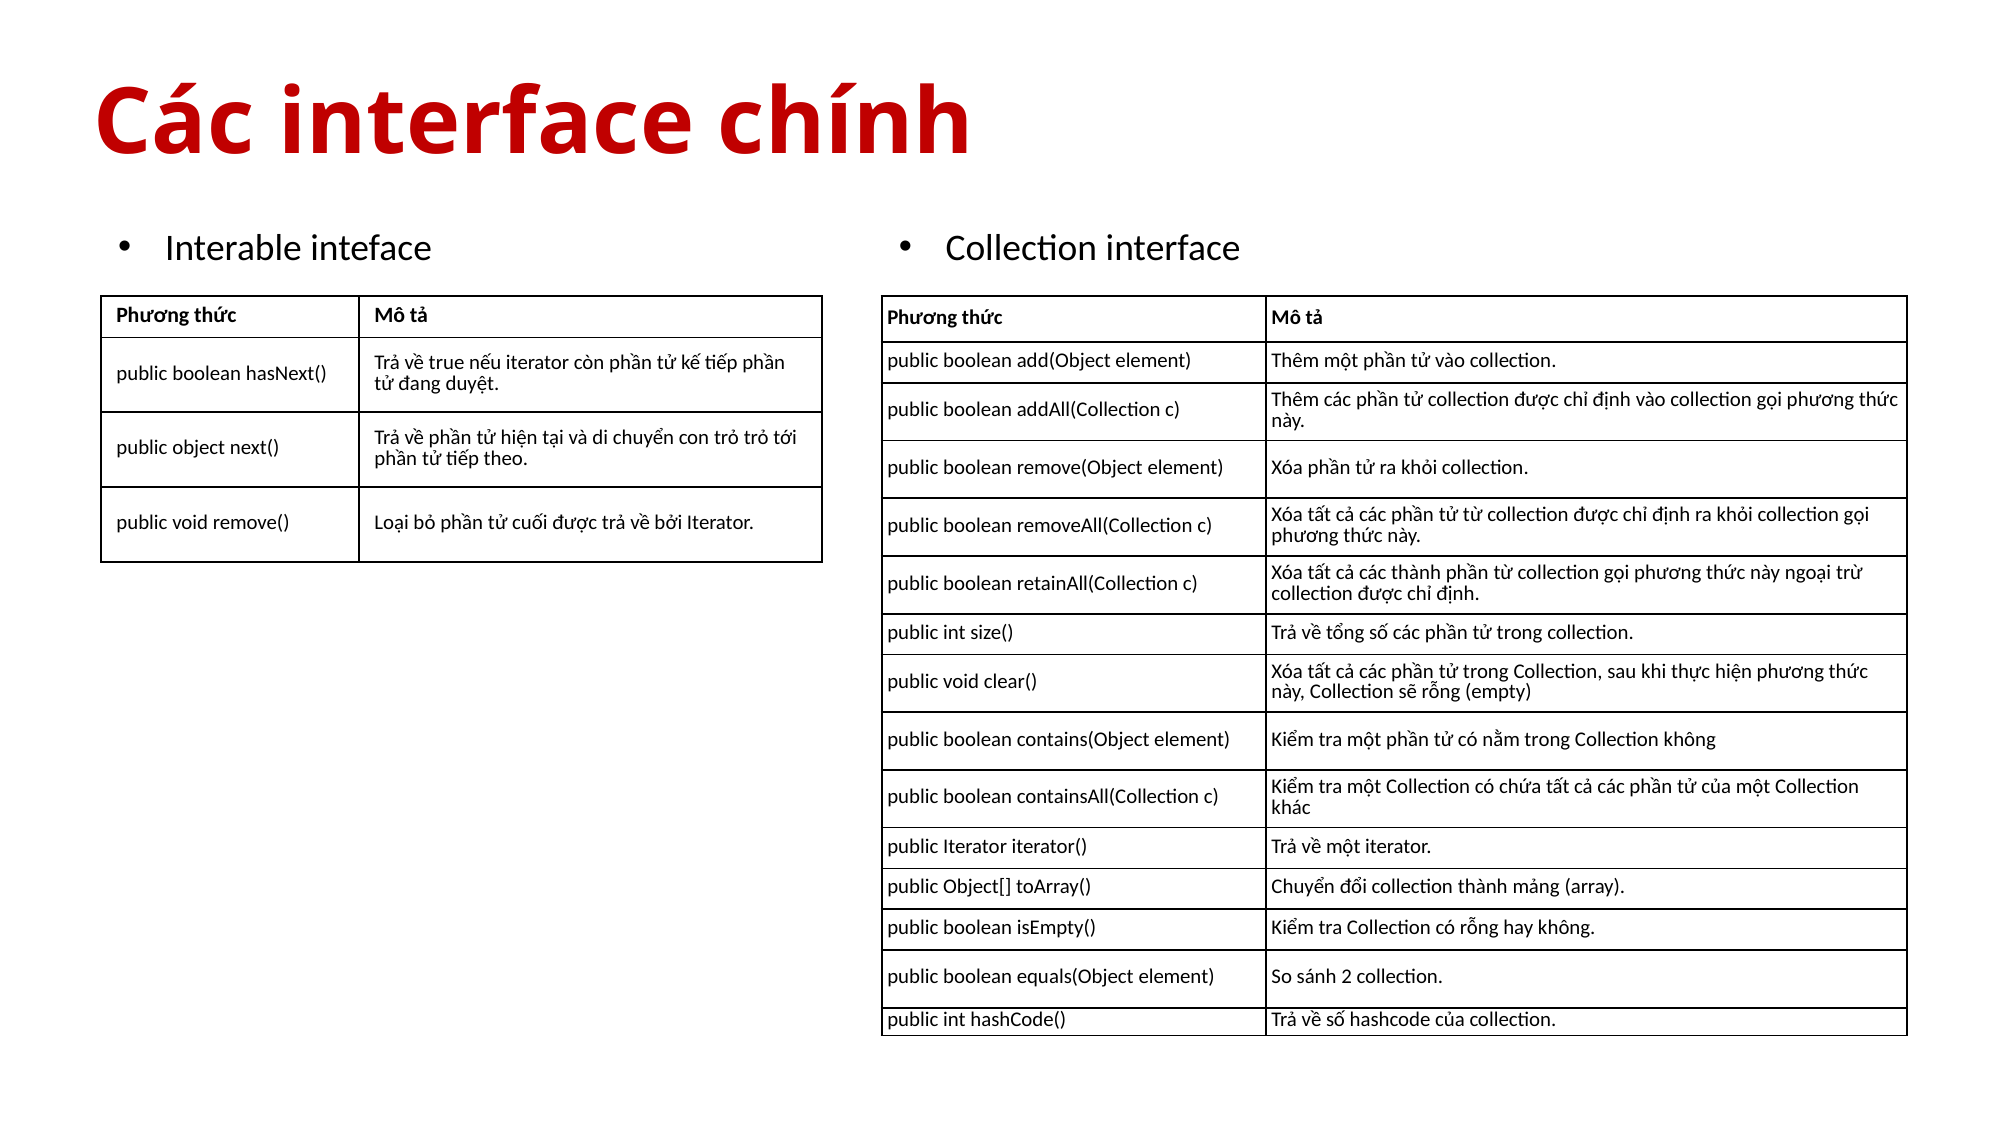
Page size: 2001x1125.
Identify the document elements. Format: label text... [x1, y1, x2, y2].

table_cell Kiểm tra một phần tử có nằm trong Collection không [1267, 713, 1906, 769]
table_header Phương thức [102, 297, 358, 337]
table_cell public boolean equals(Object element) [883, 951, 1265, 1007]
table_cell public boolean isEmpty() [883, 910, 1265, 949]
table_cell Thêm các phần tử collection được chỉ định vào collection gọi phương thức này. [1267, 384, 1906, 440]
table_cell Xóa phần tử ra khỏi collection. [1267, 441, 1906, 497]
table_cell Trả về một iterator. [1267, 828, 1906, 868]
table_cell public void remove() [102, 488, 358, 561]
table_header Mô tả [1267, 297, 1906, 341]
table_cell Thêm một phần tử vào collection. [1267, 343, 1906, 382]
table_cell public void clear() [883, 655, 1265, 711]
table_cell Xóa tất cả các thành phần từ collection gọi phương thức này ngoại trừ collection được chỉ định. [1267, 557, 1906, 613]
table_cell public boolean retainAll(Collection c) [883, 557, 1265, 613]
table_cell Trả về số hashcode của collection. [1267, 1009, 1906, 1035]
table_cell public boolean containsAll(Collection c) [883, 771, 1265, 827]
table_cell Trả về phần tử hiện tại và di chuyển con trỏ trỏ tới phần tử tiếp theo. [360, 413, 821, 486]
table_cell public boolean removeAll(Collection c) [883, 499, 1265, 555]
table_cell Xóa tất cả các phần tử từ collection được chỉ định ra khỏi collection gọi phương thức này. [1267, 499, 1906, 555]
table_cell public int size() [883, 615, 1265, 654]
table_cell public Iterator iterator() [883, 828, 1265, 868]
table_cell So sánh 2 collection. [1267, 951, 1906, 1007]
table_cell public boolean contains(Object element) [883, 713, 1265, 769]
table_cell Kiểm tra Collection có rỗng hay không. [1267, 910, 1906, 949]
table_cell public int hashCode() [883, 1009, 1265, 1035]
table_cell Loại bỏ phần tử cuối được trả về bởi Iterator. [360, 488, 821, 561]
table_cell public Object[] toArray() [883, 869, 1265, 908]
table_cell public boolean addAll(Collection c) [883, 384, 1265, 440]
text_box Interable inteface [103, 216, 447, 276]
table_cell public boolean remove(Object element) [883, 441, 1265, 497]
table_cell Trả về tổng số các phần tử trong collection. [1267, 615, 1906, 654]
table_cell Xóa tất cả các phần tử trong Collection, sau khi thực hiện phương thức này, Collection sẽ rỗng (empty) [1267, 655, 1906, 711]
table_cell public boolean hasNext() [102, 338, 358, 411]
table_header Mô tả [360, 297, 821, 337]
table_cell Kiểm tra một Collection có chứa tất cả các phần tử của một Collection khác [1267, 771, 1906, 827]
table_header Phương thức [883, 297, 1265, 341]
table_cell public object next() [102, 413, 358, 486]
table_cell Trả về true nếu iterator còn phần tử kế tiếp phần tử đang duyệt. [360, 338, 821, 411]
table_cell public boolean add(Object element) [883, 343, 1265, 382]
title Các interface chính [93, 66, 1789, 186]
text_box Collection interface [883, 216, 1256, 276]
table_cell Chuyển đổi collection thành mảng (array). [1267, 869, 1906, 908]
